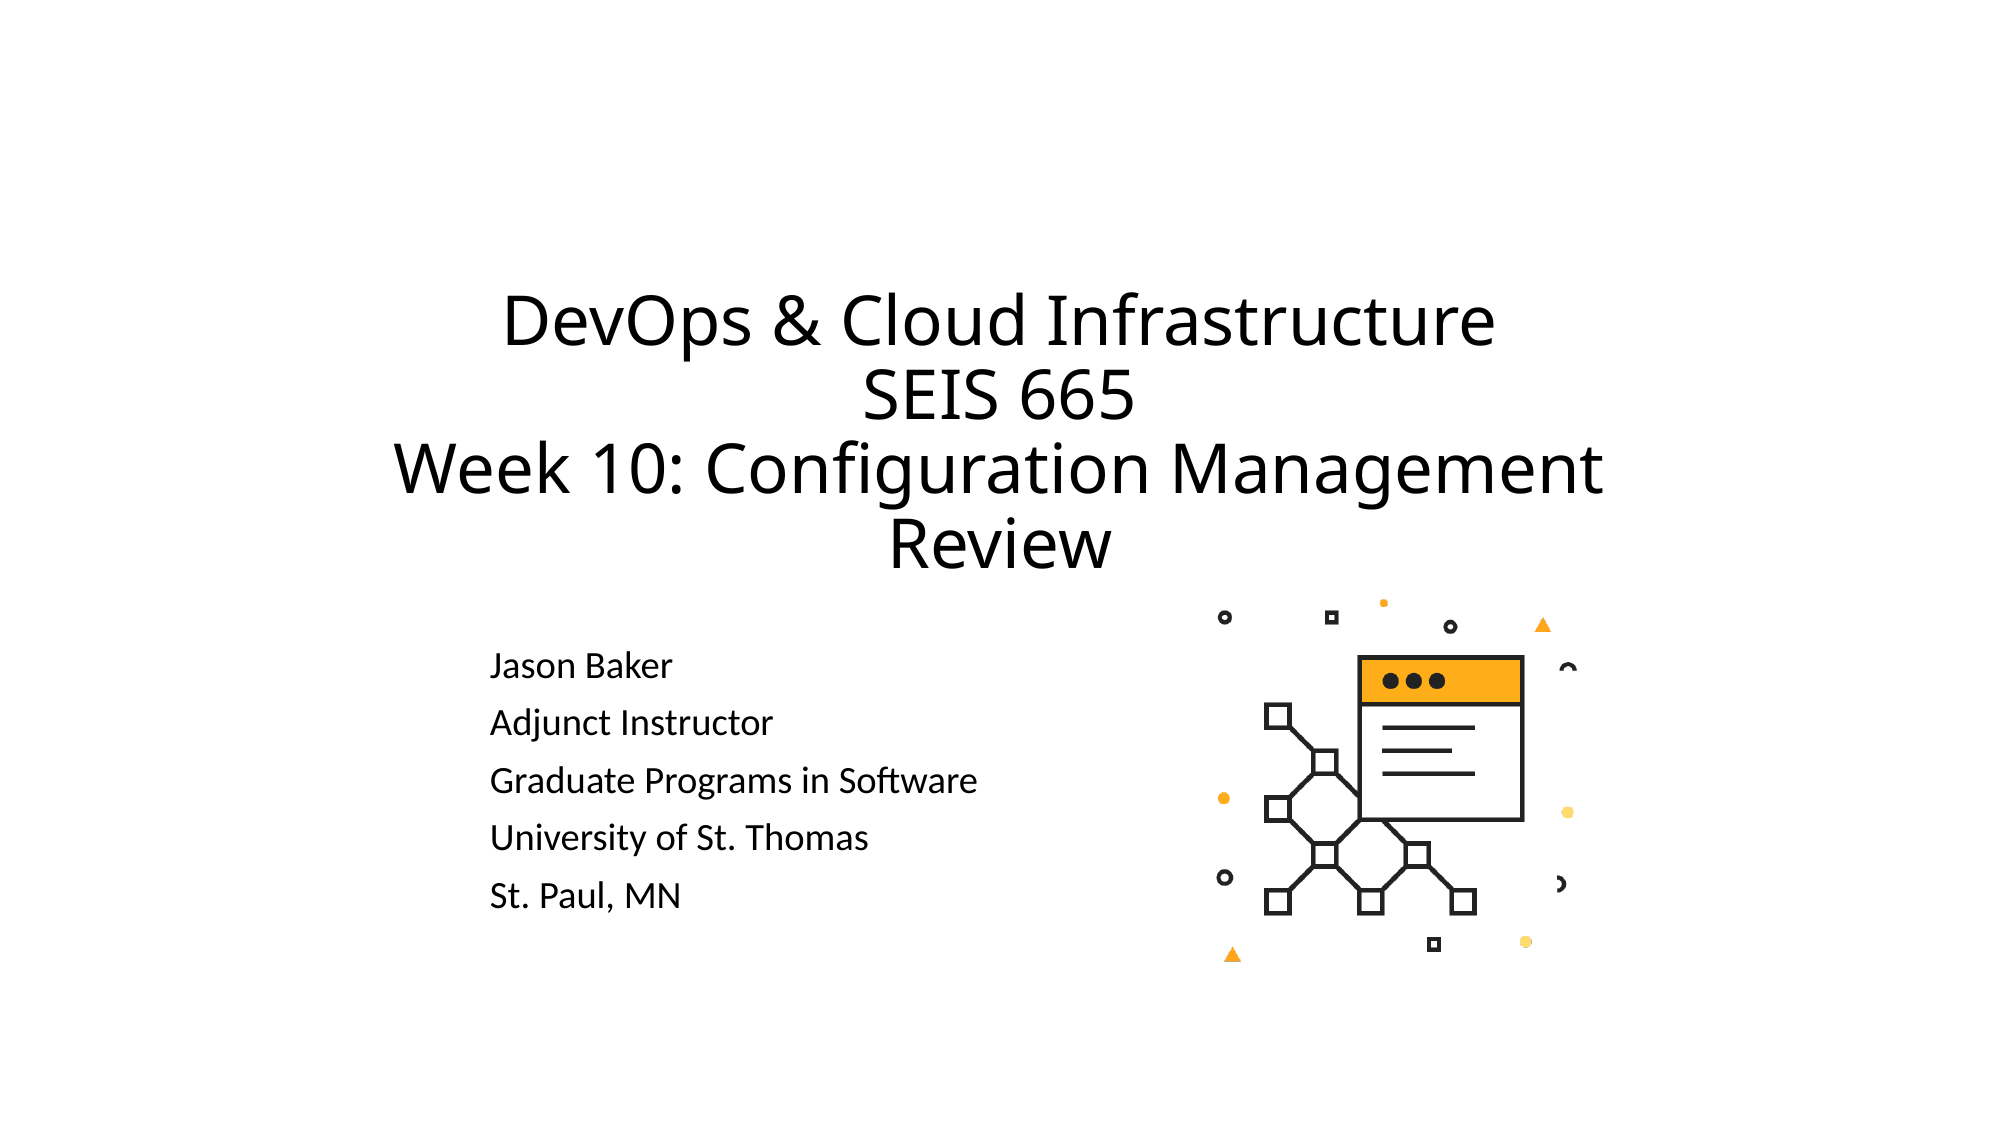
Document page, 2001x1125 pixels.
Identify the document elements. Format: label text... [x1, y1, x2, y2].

title DevOps & Cloud Infrastructure SEIS 665 Week 10: Configuration Management Review [362, 208, 1638, 591]
subtitle Jason Baker Adjunct Instructor Graduate Programs in Software University of St. Thomas St. Paul, MN [474, 637, 1199, 925]
picture [1199, 590, 1589, 980]
